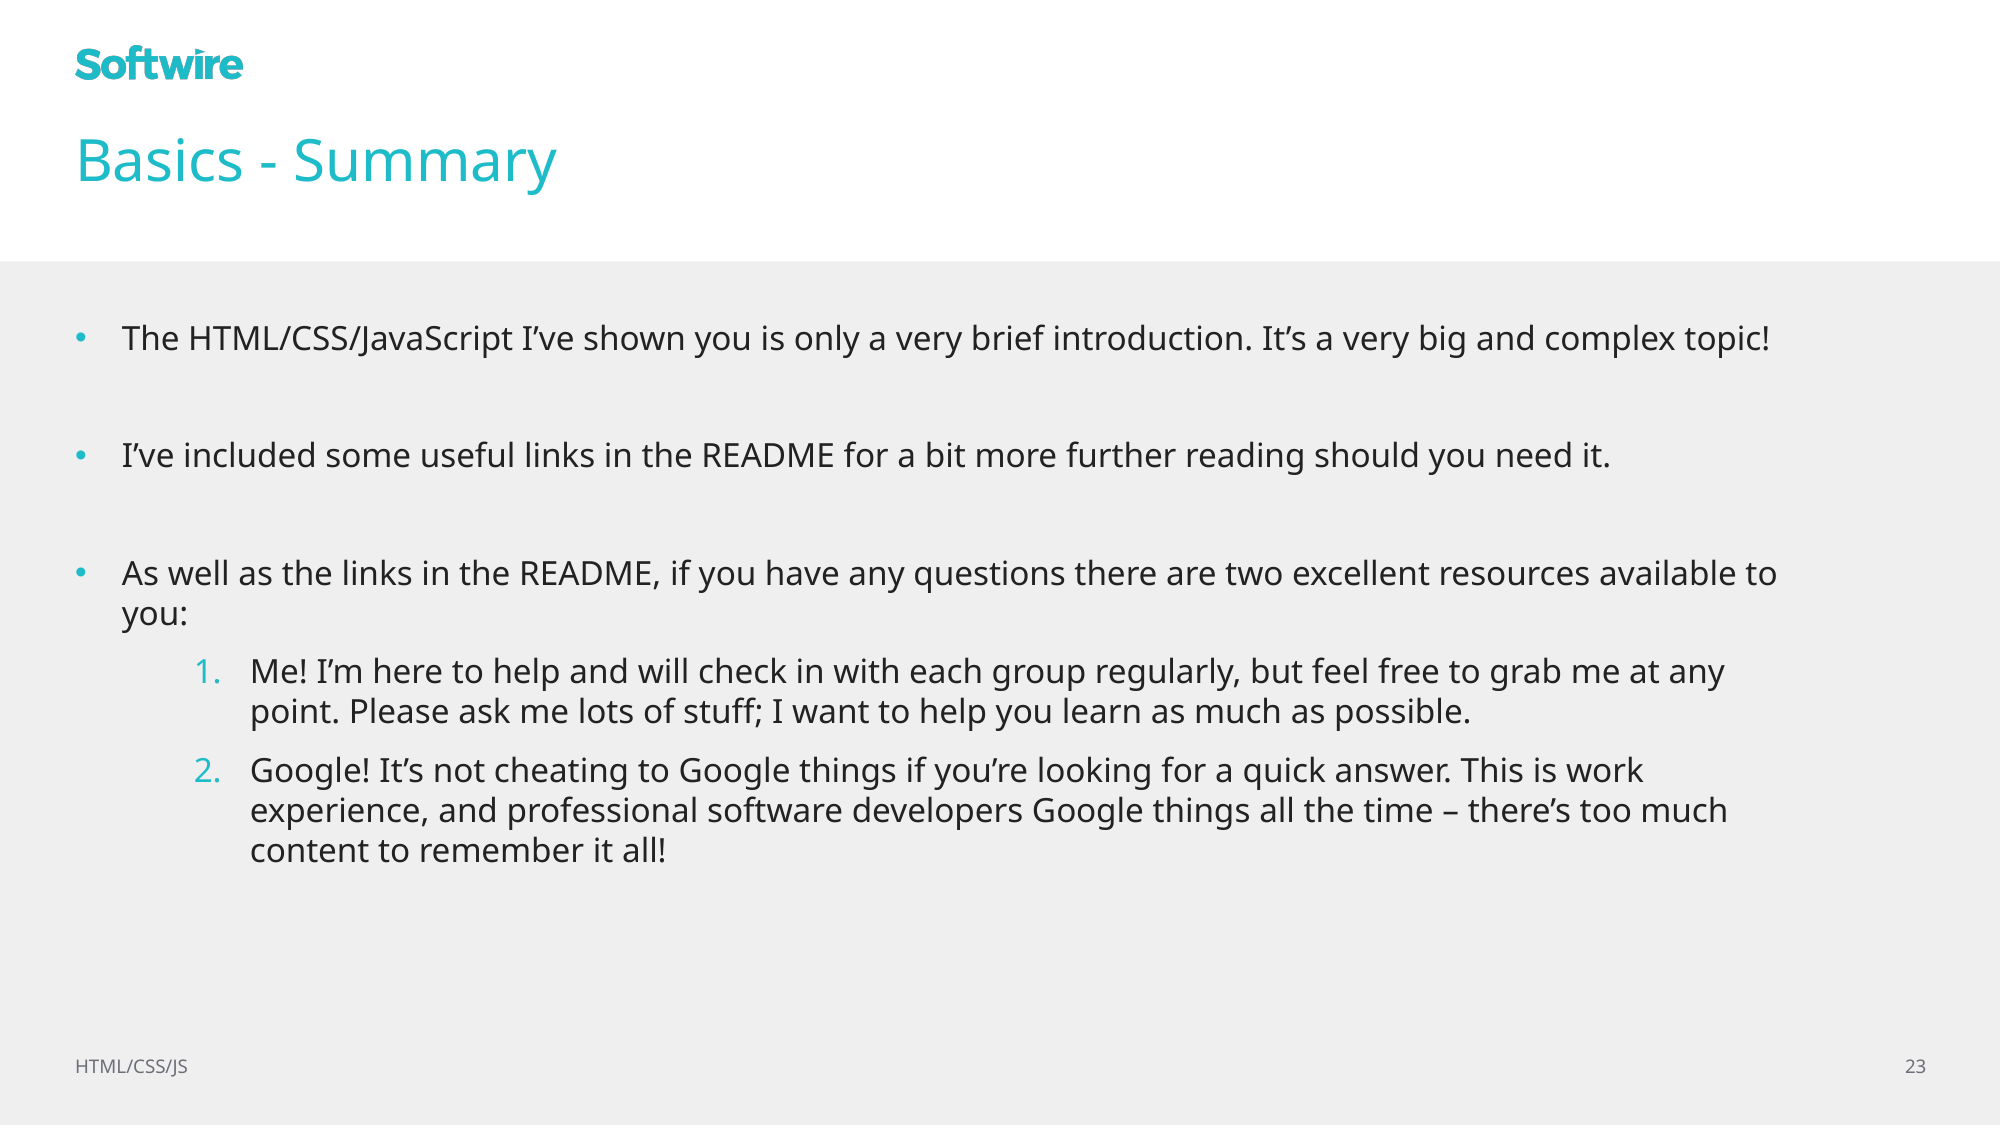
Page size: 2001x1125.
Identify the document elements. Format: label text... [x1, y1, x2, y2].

list The HTML/CSS/JavaScript I’ve shown you is only a very brief introduction. It’s a very big and complex topic! I’ve included some useful links in the README for a bit more further reading should you need it. As well as the links in the README, if you have any questions there are two excellent resources available to you: Me! I’m here to help and will check in with each group regularly, but feel free to grab me at any point. Please ask me lots of stuff; I want to help you learn as much as possible. Google! It’s not cheating to Google things if you’re looking for a quick answer. This is work experience, and professional software developers Google things all the time – there’s too much content to remember it all! [75, 318, 1807, 1030]
slide_number 23 [1806, 1048, 1927, 1086]
picture [75, 45, 243, 80]
footer HTML/CSS/JS [75, 1048, 1442, 1086]
title Basics - Summary [75, 131, 1807, 318]
